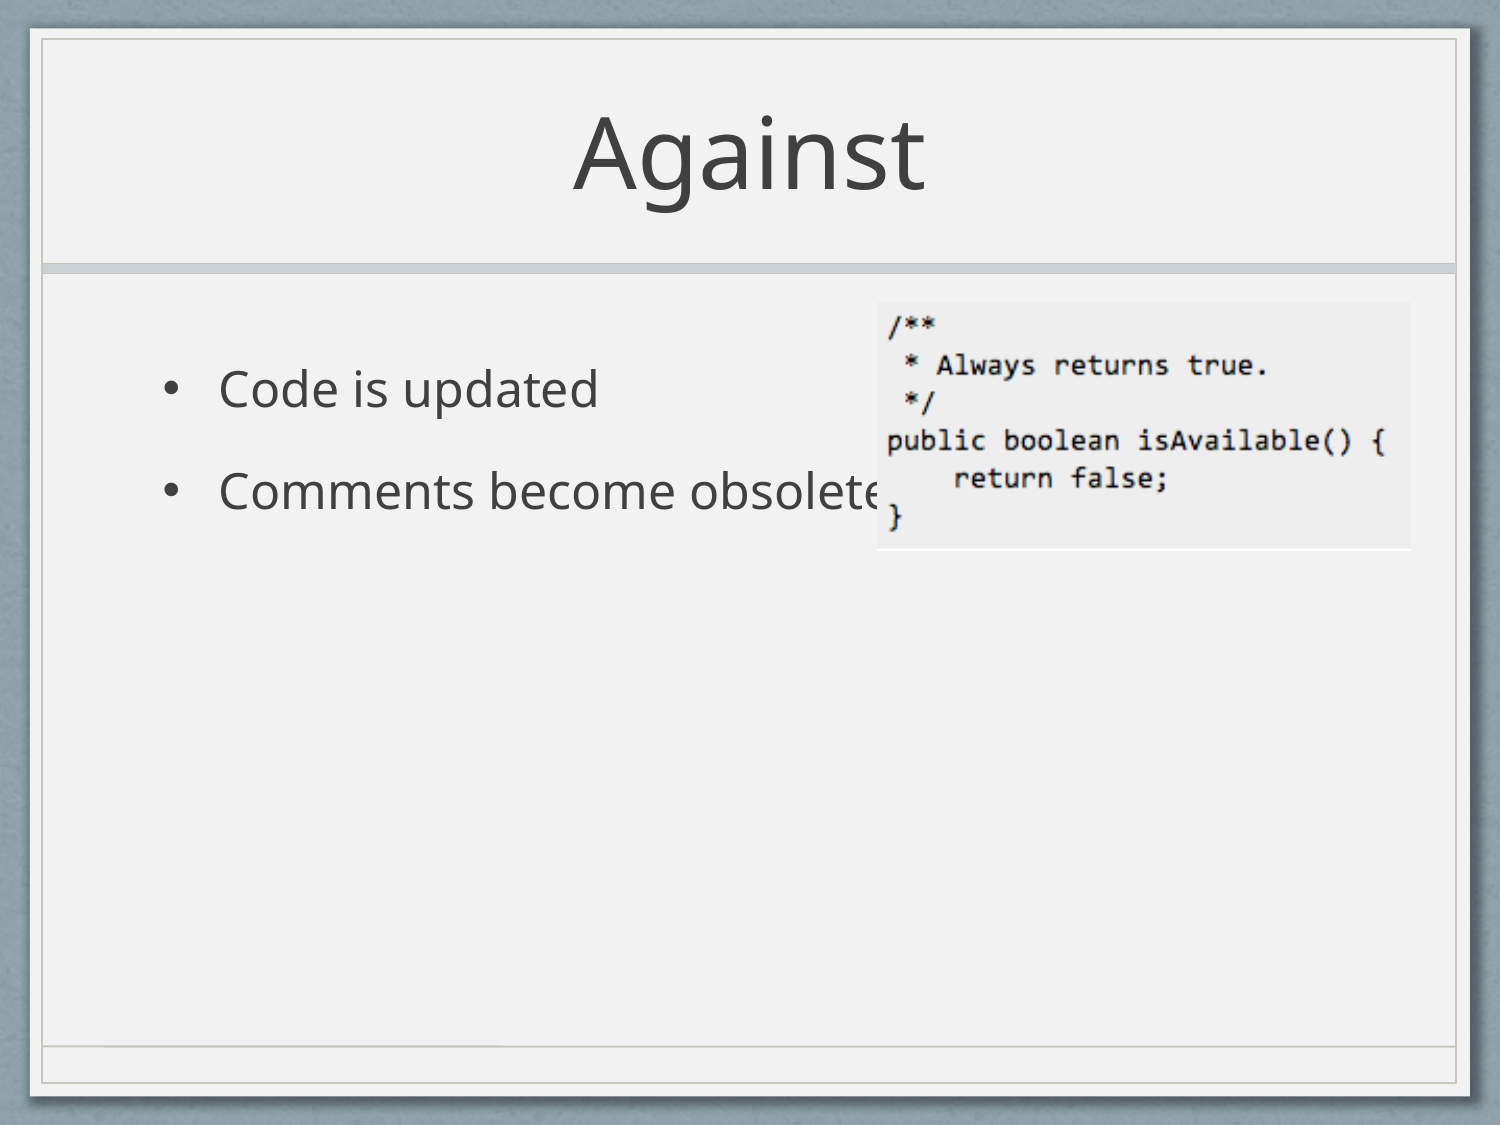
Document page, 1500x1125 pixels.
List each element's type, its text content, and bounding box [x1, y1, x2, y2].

picture [876, 302, 1411, 552]
list Code is updated Comments become obsolete [147, 350, 1353, 995]
title Against [147, 40, 1353, 260]
